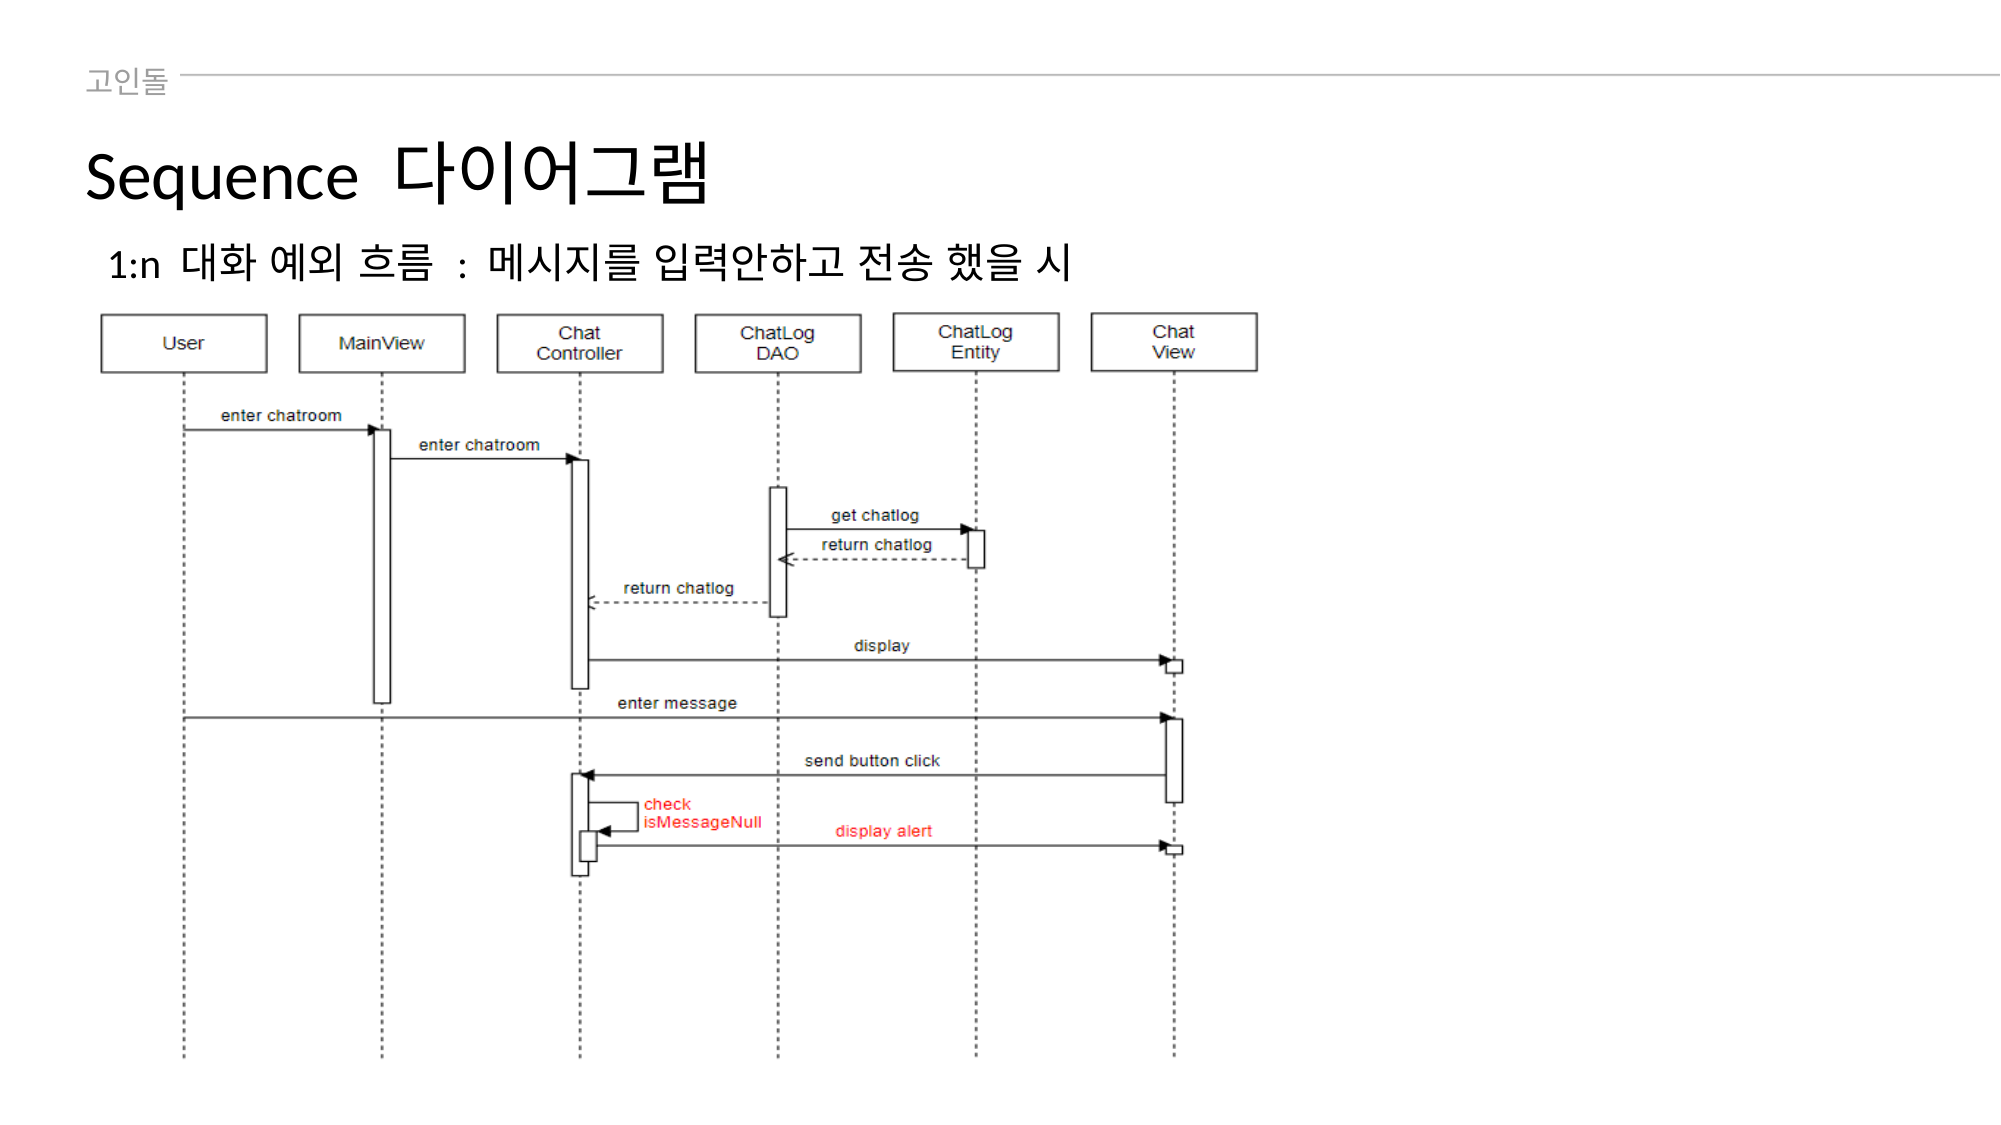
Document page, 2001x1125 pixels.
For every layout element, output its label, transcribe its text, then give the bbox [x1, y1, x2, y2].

text_box 1:n 대화 예외 흐름 : 메시지를 입력안하고 전송 했을 시 [92, 228, 1159, 294]
text_box 고인돌 [70, 55, 496, 107]
text_box Sequence 다이어그램 [70, 122, 863, 221]
picture [92, 301, 1267, 1072]
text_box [180, 72, 2000, 78]
